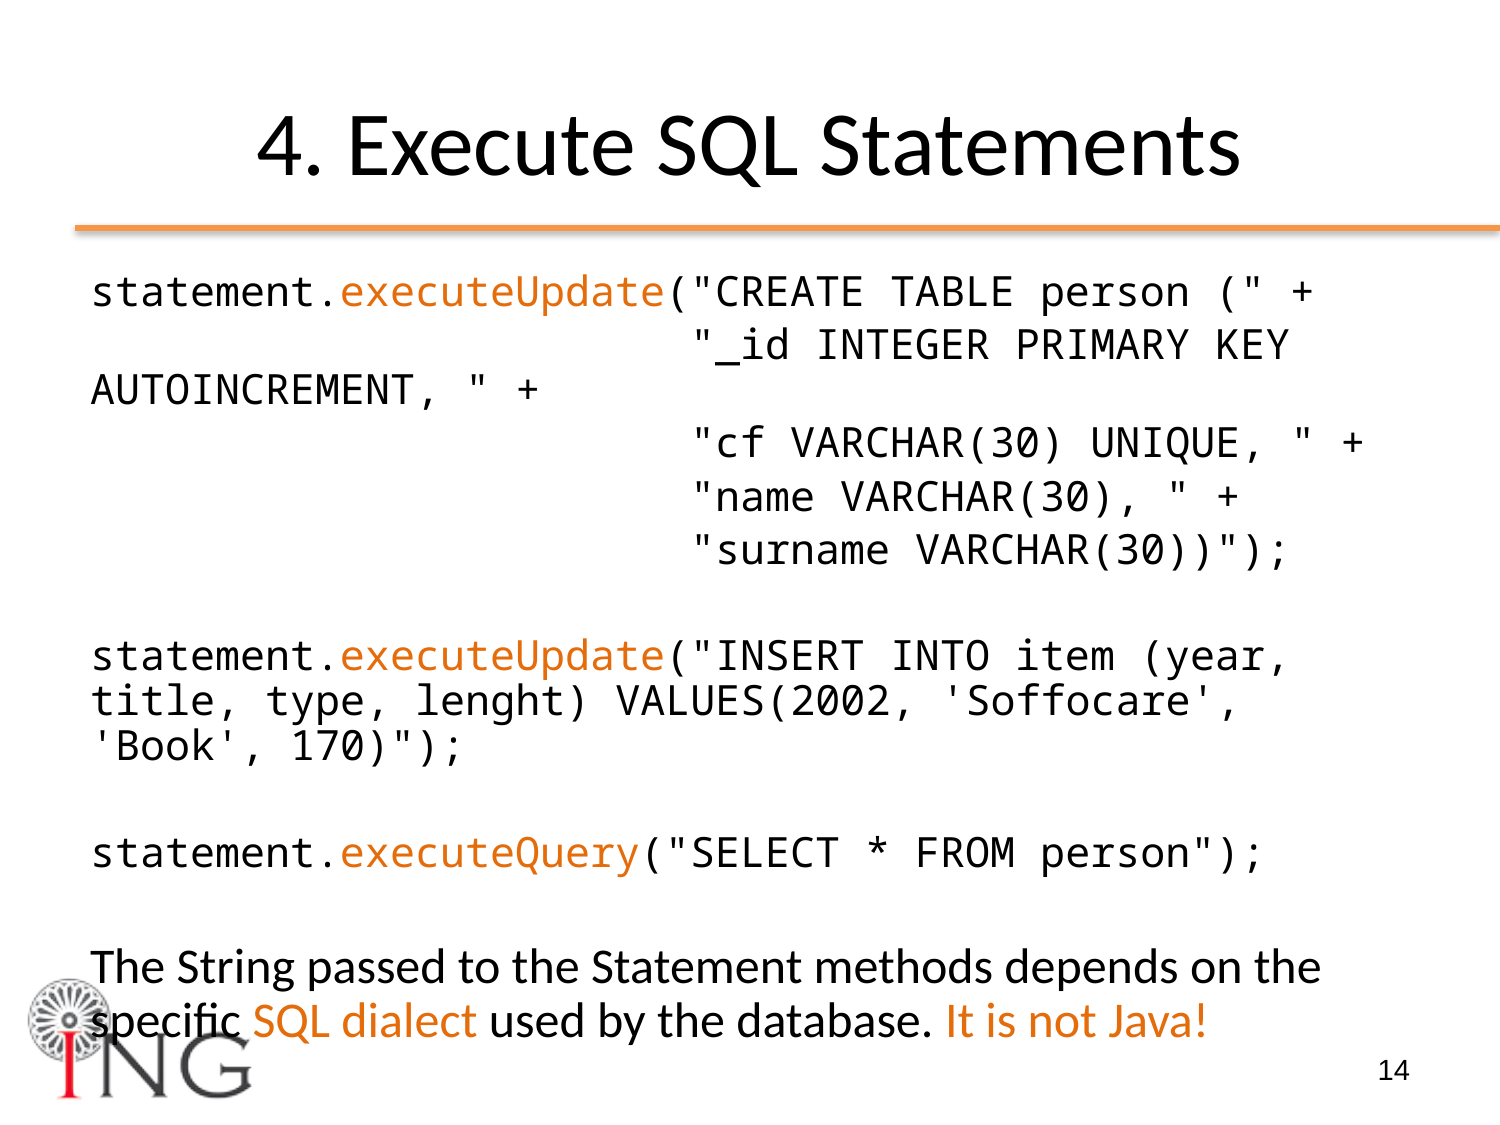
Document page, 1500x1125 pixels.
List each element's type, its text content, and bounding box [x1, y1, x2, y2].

slide_number 14 [629, 1043, 1425, 1104]
picture [3, 956, 281, 1125]
title 4. Execute SQL Statements [75, 45, 1425, 233]
list statement.executeUpdate("CREATE TABLE person (" + "_id INTEGER PRIMARY KEY AUTOINCREMENT, " + "cf VARCHAR(30) UNIQUE, " + "name VARCHAR(30), " + "surname VARCHAR(30))"); statement.executeUpdate("INSERT INTO item (year, title, type, lenght) VALUES(2002, 'Soffocare', 'Book', 170)"); statement.executeQuery("SELECT * FROM person"); The String passed to the Statement methods depends on the specific SQL dialect used by the database. It is not Java! [75, 262, 1425, 1005]
